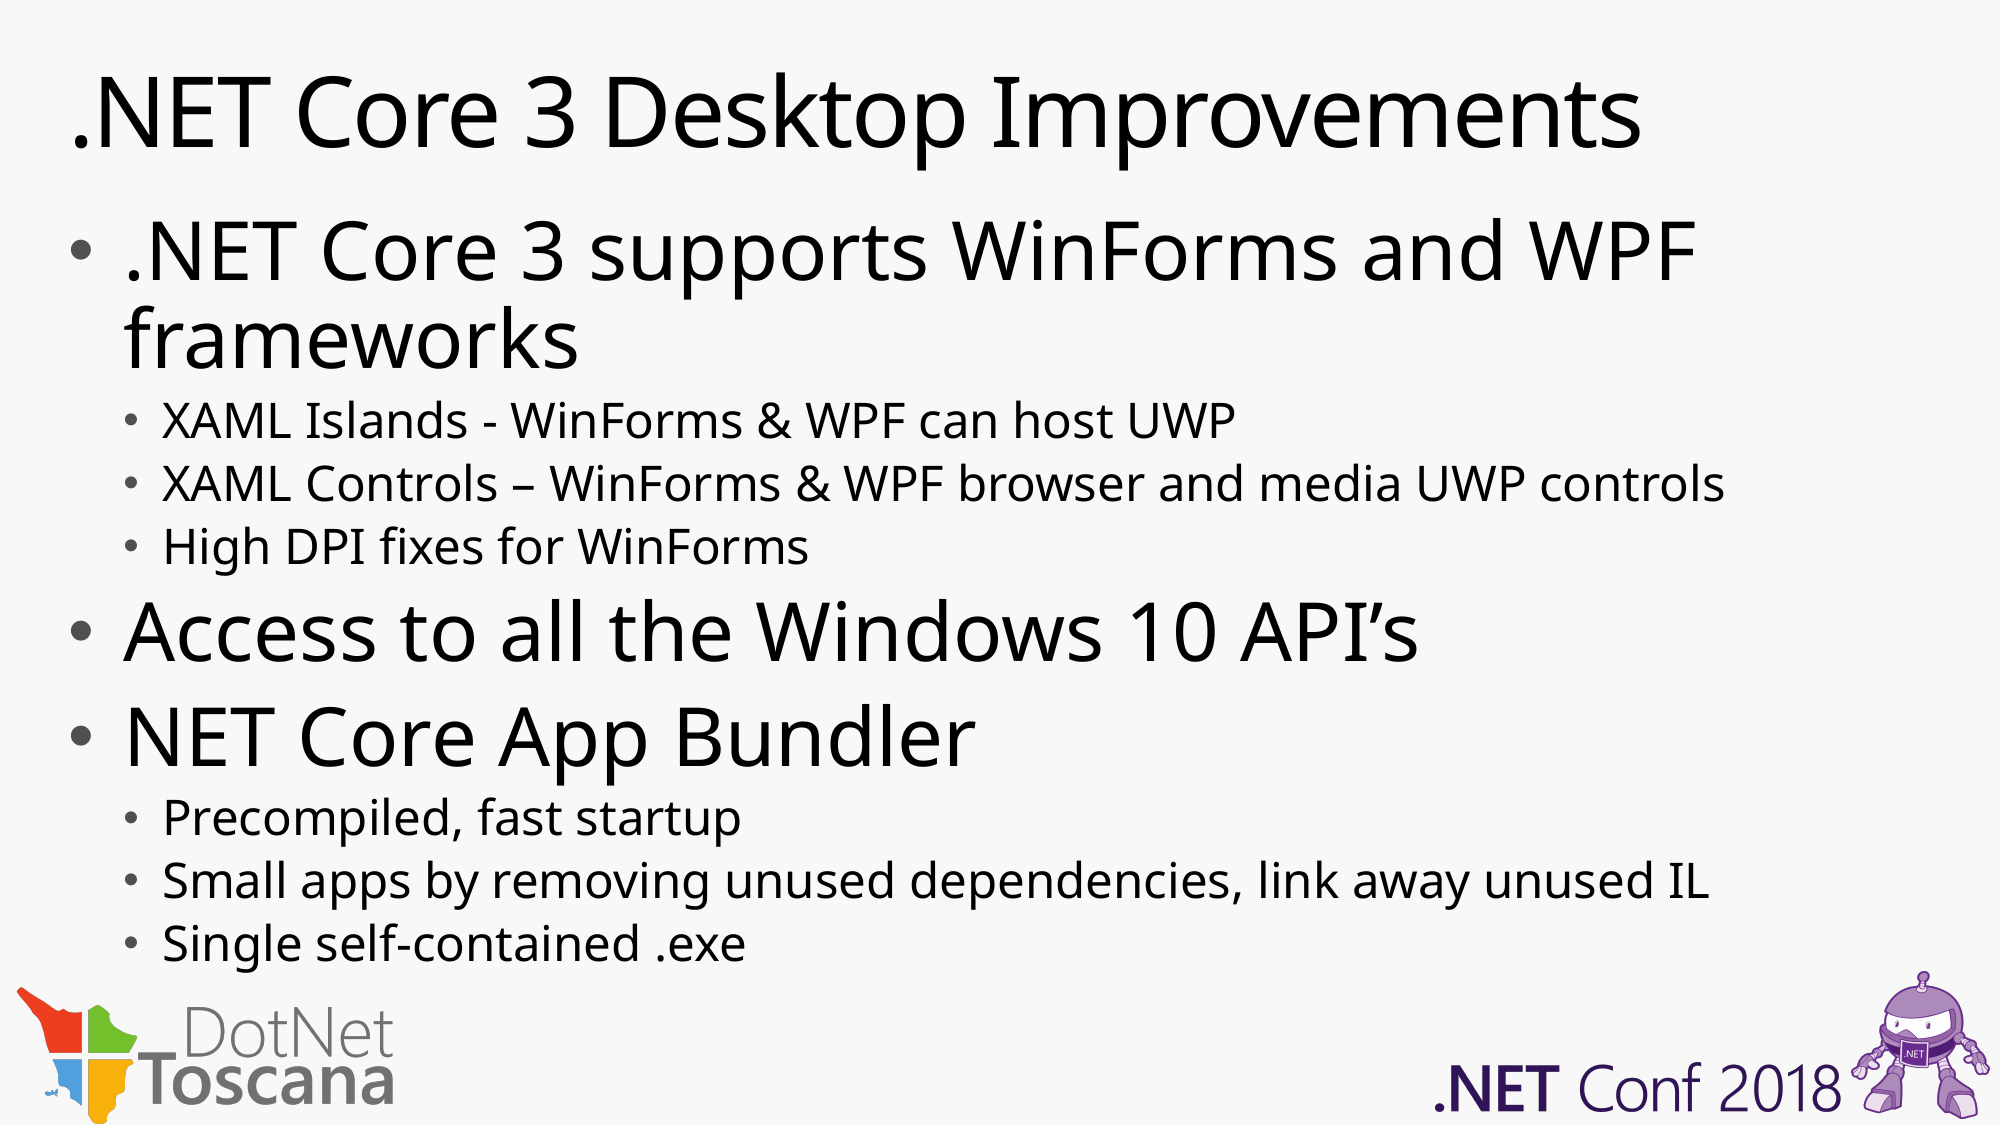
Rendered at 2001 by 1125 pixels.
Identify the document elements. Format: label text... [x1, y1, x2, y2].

title .NET Core 3 Desktop Improvements [44, 47, 1957, 196]
picture [0, 987, 402, 1124]
picture [1851, 971, 1990, 1119]
picture [1435, 1062, 1841, 1112]
list .NET Core 3 supports WinForms and WPF frameworks XAML Islands - WinForms & WPF can host UWP XAML Controls – WinForms & WPF browser and media UWP controls High DPI fixes for WinForms Access to all the Windows 10 API’s NET Core App Bundler Precompiled, fast startup Small apps by removing unused dependencies, link away unused IL Single self-contained .exe [44, 196, 1956, 532]
